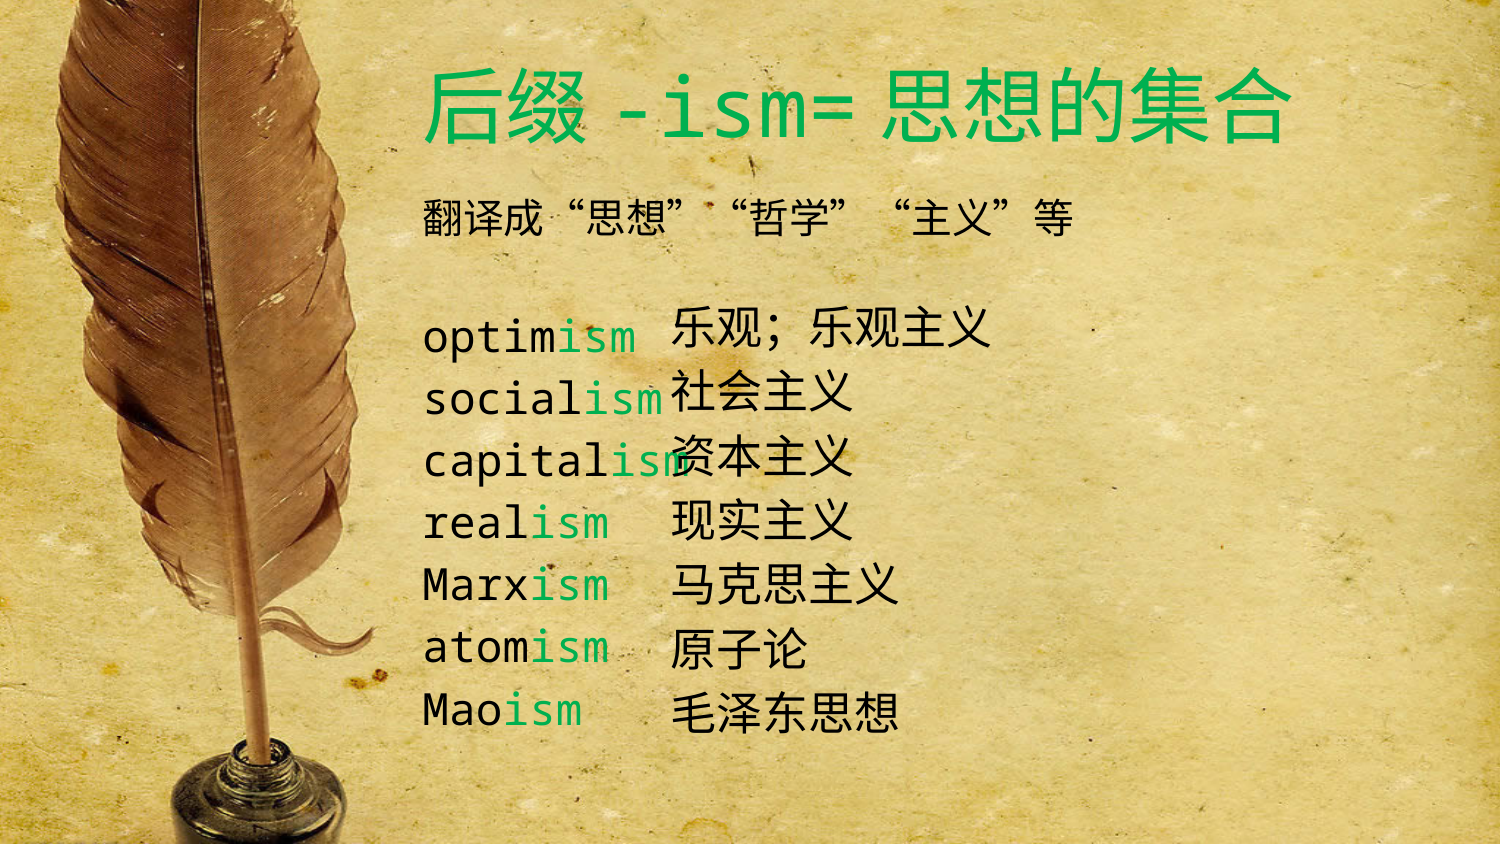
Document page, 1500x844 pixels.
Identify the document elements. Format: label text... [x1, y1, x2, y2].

list 翻译成“思想”“哲学”“主义”等 optimism socialism capitalism realism Marxism atomism Maoism [407, 185, 1425, 743]
title 后缀-ism=思想的集合 [407, 33, 1425, 175]
list 乐观；乐观主义 社会主义 资本主义 现实主义 马克思主义 原子论 毛泽东思想 [655, 197, 1294, 753]
picture [0, 0, 1500, 844]
